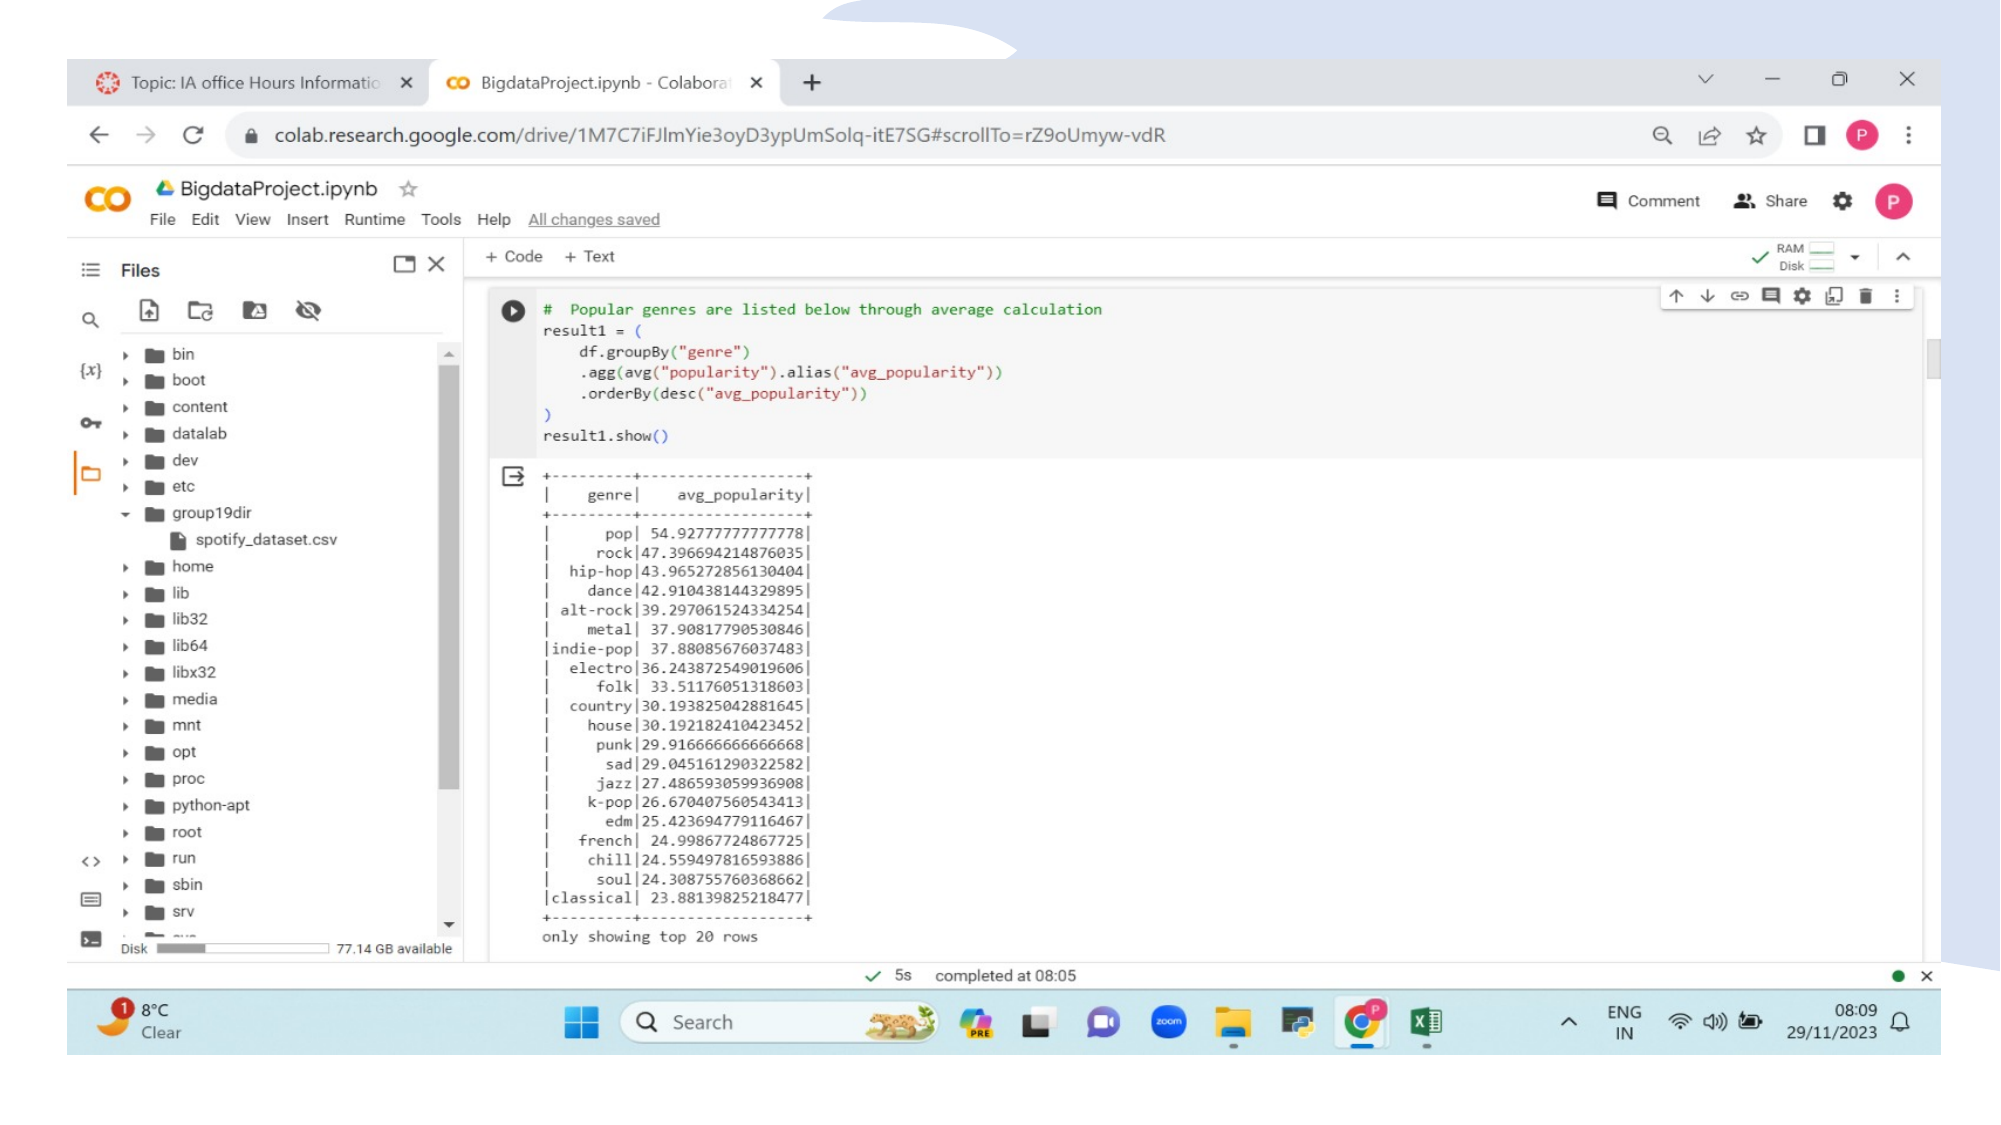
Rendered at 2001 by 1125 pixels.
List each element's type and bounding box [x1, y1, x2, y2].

picture [67, 59, 1941, 1055]
